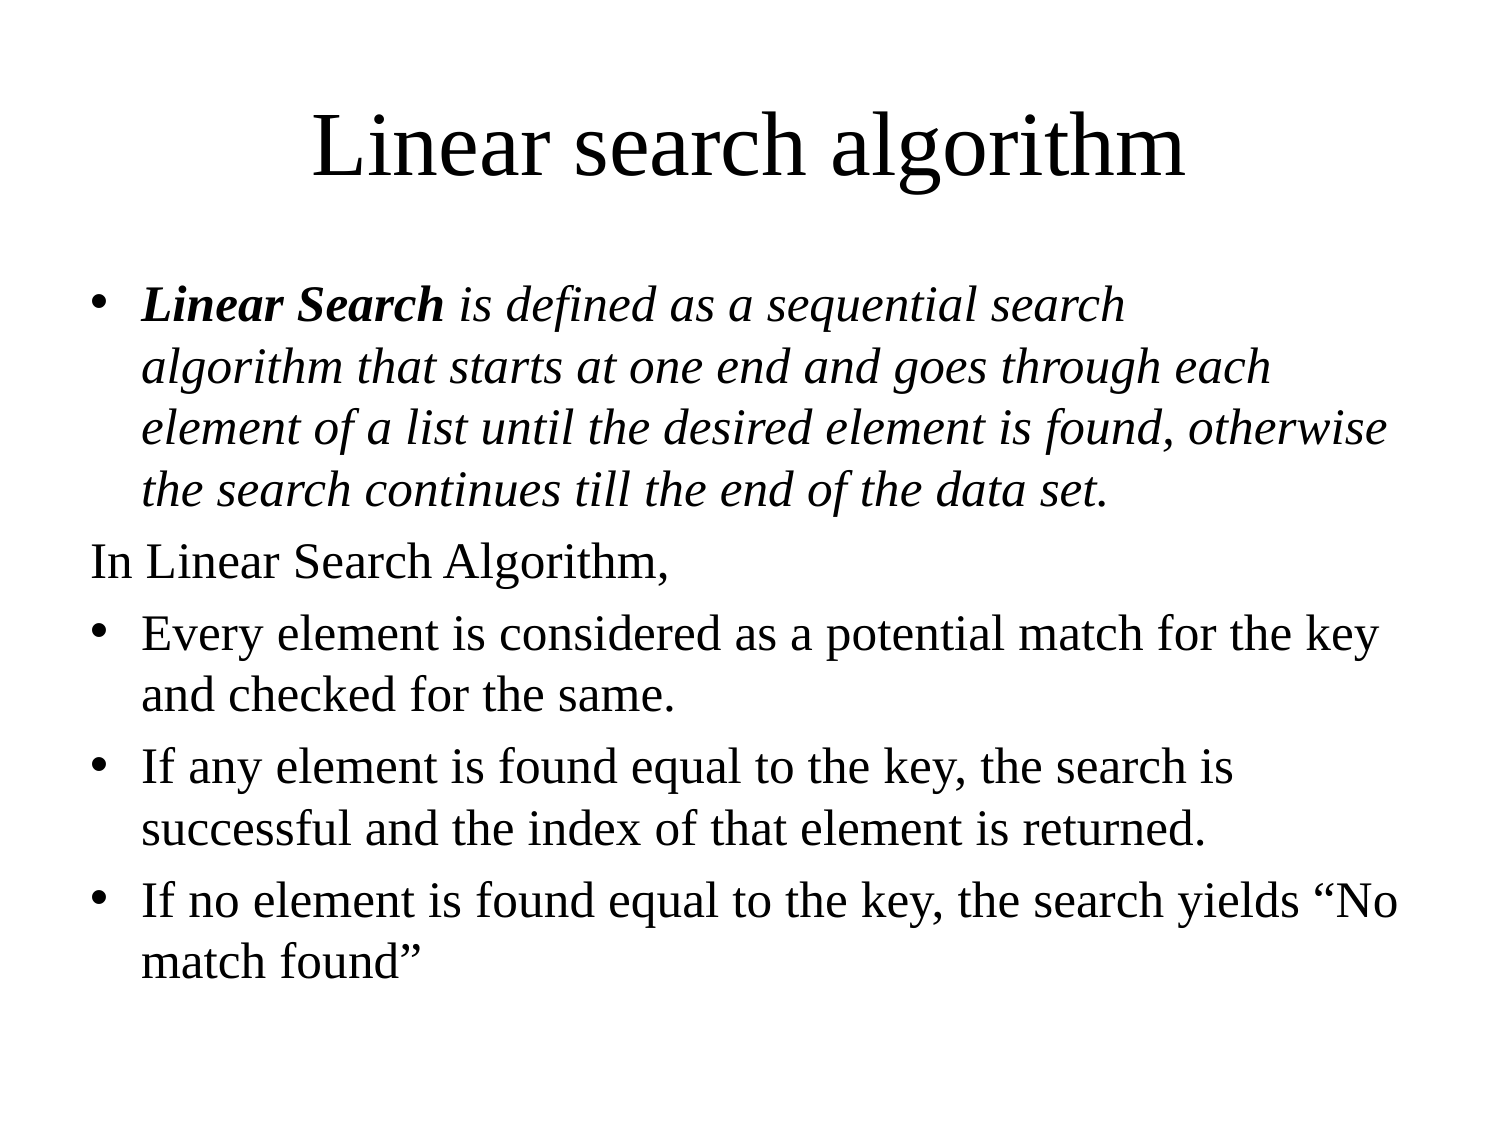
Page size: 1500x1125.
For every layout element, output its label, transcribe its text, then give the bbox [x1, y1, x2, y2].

title Linear search algorithm [75, 45, 1425, 233]
list Linear Search is defined as a sequential search algorithm that starts at one end and goes through each element of a list until the desired element is found, otherwise the search continues till the end of the data set. In Linear Search Algorithm, Every element is considered as a potential match for the key and checked for the same. If any element is found equal to the key, the search is successful and the index of that element is returned. If no element is found equal to the key, the search yields “No match found” [75, 262, 1425, 1005]
